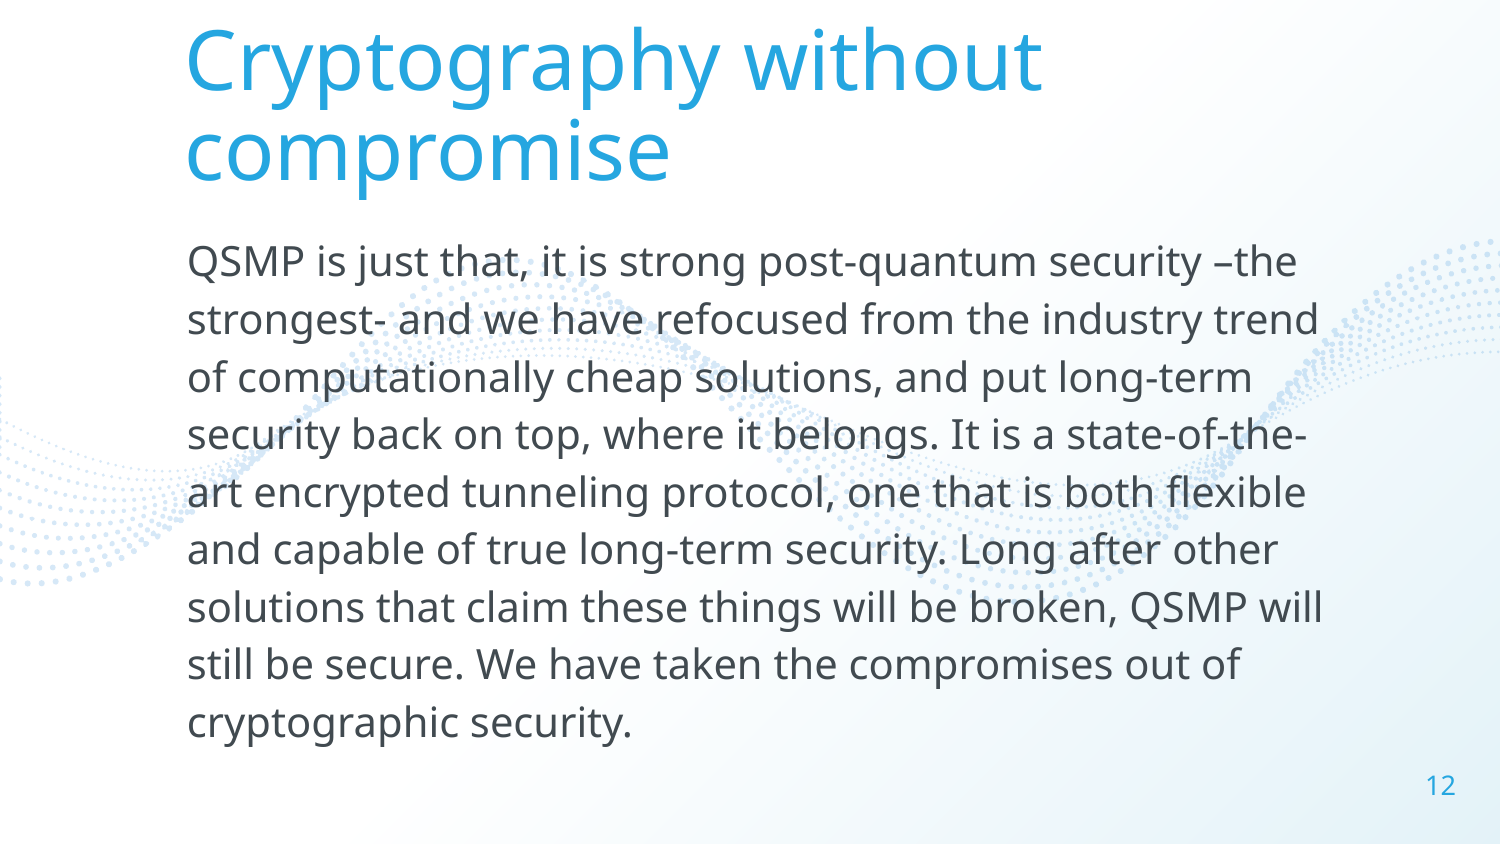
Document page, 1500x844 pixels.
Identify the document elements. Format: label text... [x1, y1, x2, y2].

subtitle QSMP is just that, it is strong post-quantum security –the strongest- and we have refocused from the industry trend of computationally cheap solutions, and put long-term security back on top, where it belongs. It is a state-of-the-art encrypted tunneling protocol, one that is both flexible and capable of true long-term security. Long after other solutions that claim these things will be broken, QSMP will still be secure. We have taken the compromises out of cryptographic security. [170, 227, 1334, 710]
slide_number 12 [1366, 754, 1457, 819]
title Cryptography without compromise [184, 111, 1222, 199]
